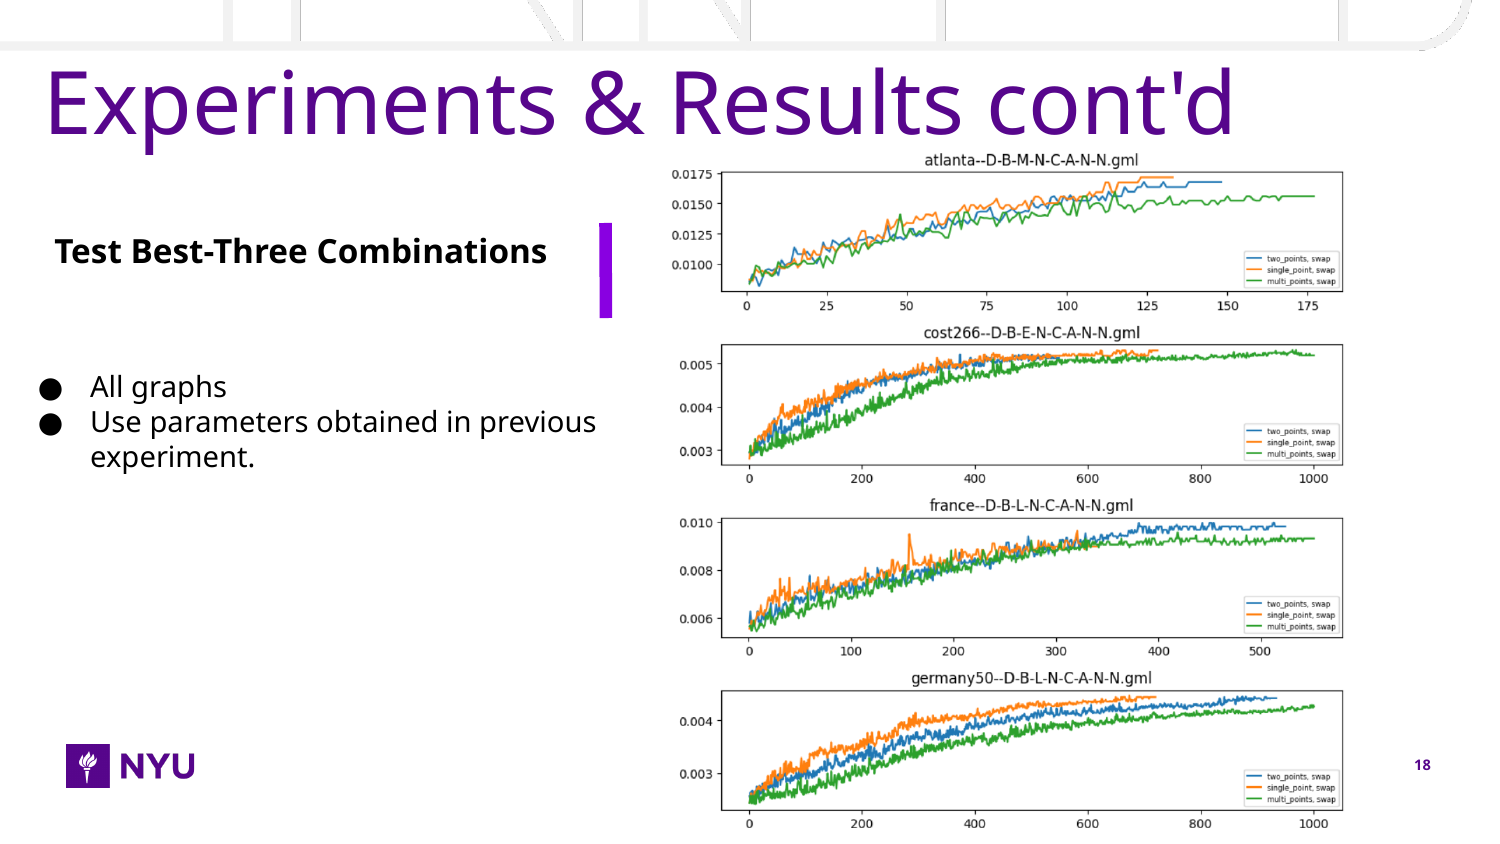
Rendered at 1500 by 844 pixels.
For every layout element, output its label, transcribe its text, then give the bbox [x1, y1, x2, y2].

text_box Test Best-Three Combinations [39, 214, 633, 285]
picture [0, 0, 1496, 51]
text_box All graphs Use parameters obtained in previous experiment. [0, 353, 618, 489]
picture [66, 744, 195, 788]
title Experiments & Results cont'd [28, 47, 1472, 236]
picture [663, 146, 1348, 840]
